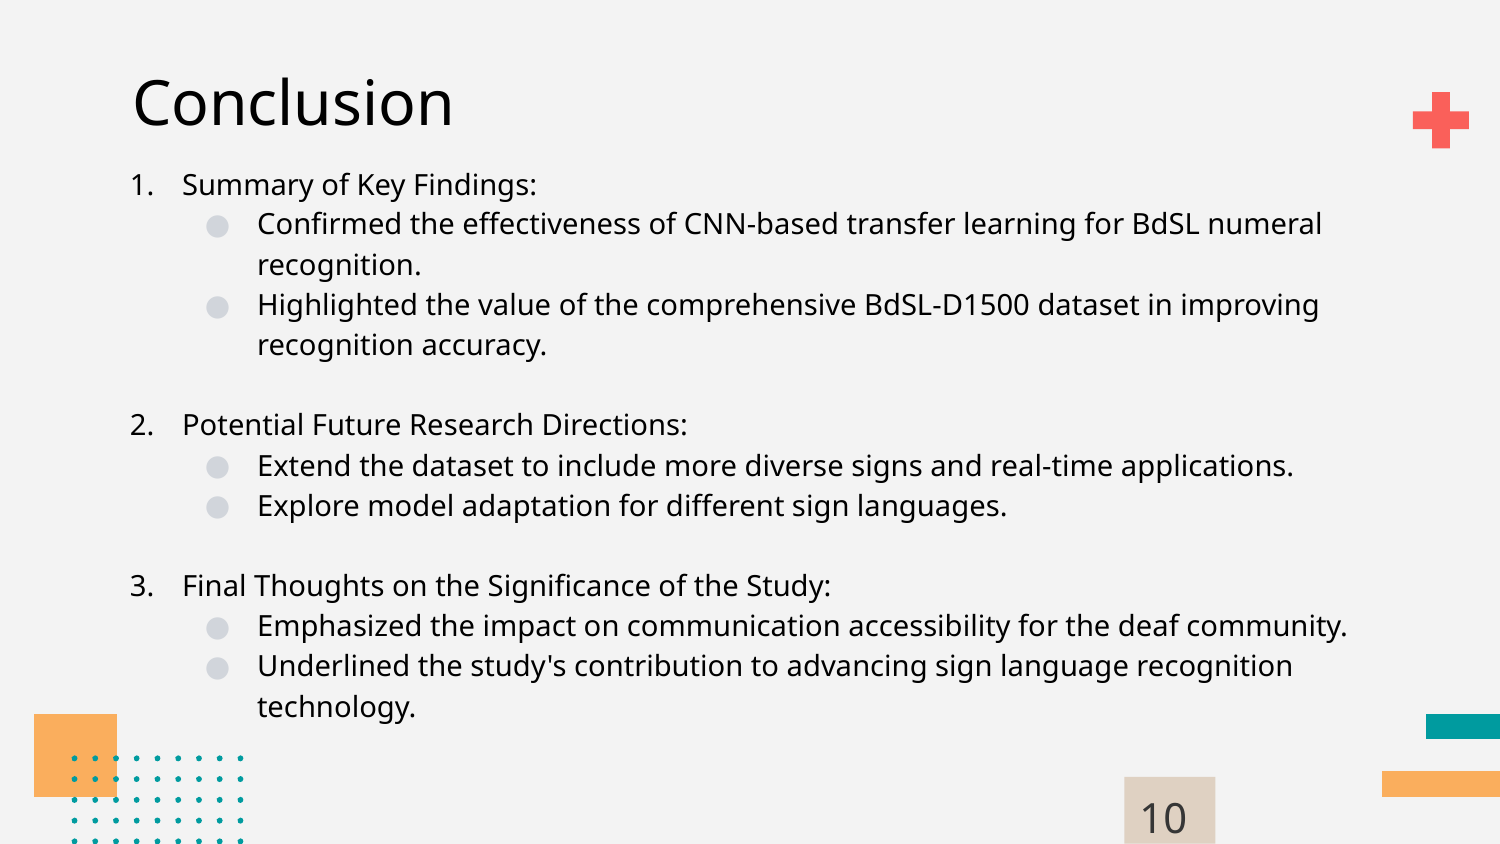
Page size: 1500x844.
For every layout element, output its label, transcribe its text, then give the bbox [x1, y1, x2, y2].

subtitle Summary of Key Findings: Confirmed the effectiveness of CNN-based transfer learning for BdSL numeral recognition. Highlighted the value of the comprehensive BdSL-D1500 dataset in improving recognition accuracy. Potential Future Research Directions: Extend the dataset to include more diverse signs and real-time applications. Explore model adaptation for different sign languages. Final Thoughts on the Significance of the Study: Emphasized the impact on communication accessibility for the deaf community. Underlined the study's contribution to advancing sign language recognition technology. [92, 145, 1429, 772]
title Conclusion [79, 37, 1346, 132]
title 10 [1124, 776, 1216, 844]
